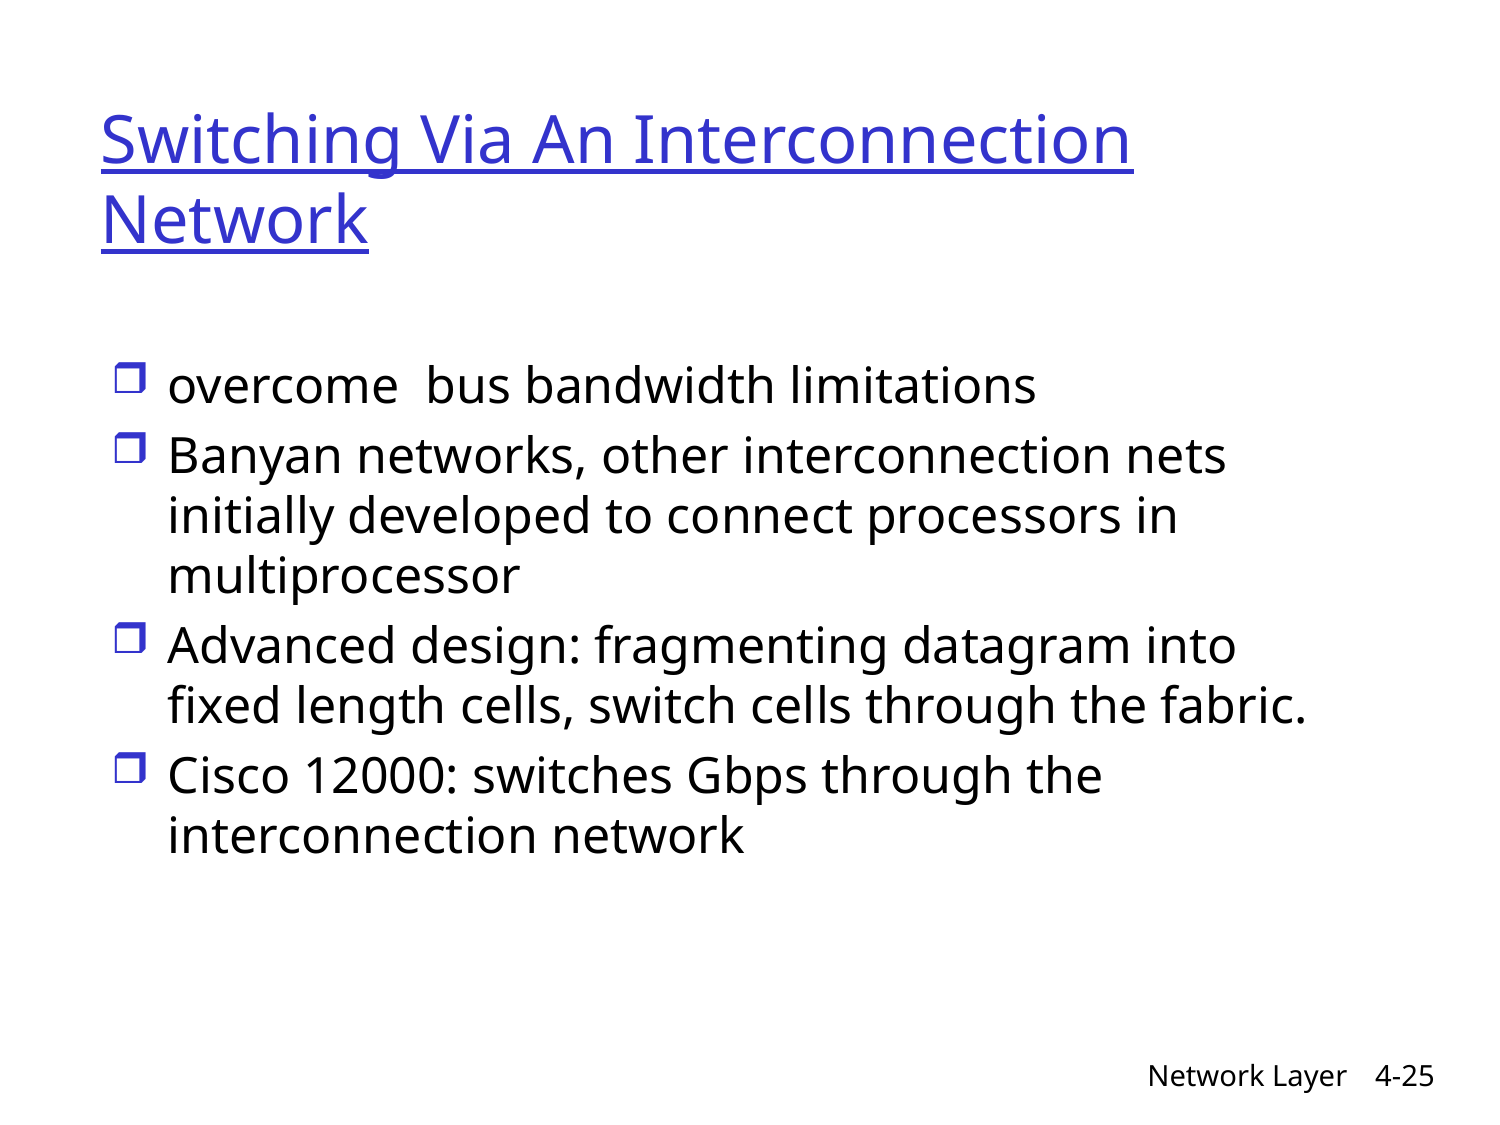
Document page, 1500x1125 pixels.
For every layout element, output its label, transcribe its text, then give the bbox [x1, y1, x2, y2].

slide_number 4-25 [1338, 1049, 1451, 1125]
footer Network Layer [887, 1049, 1338, 1125]
list overcome bus bandwidth limitations Banyan networks, other interconnection nets initially developed to connect processors in multiprocessor Advanced design: fragmenting datagram into fixed length cells, switch cells through the fabric. Cisco 12000: switches Gbps through the interconnection network [96, 345, 1372, 920]
title Switching Via An Interconnection Network [85, 83, 1361, 272]
